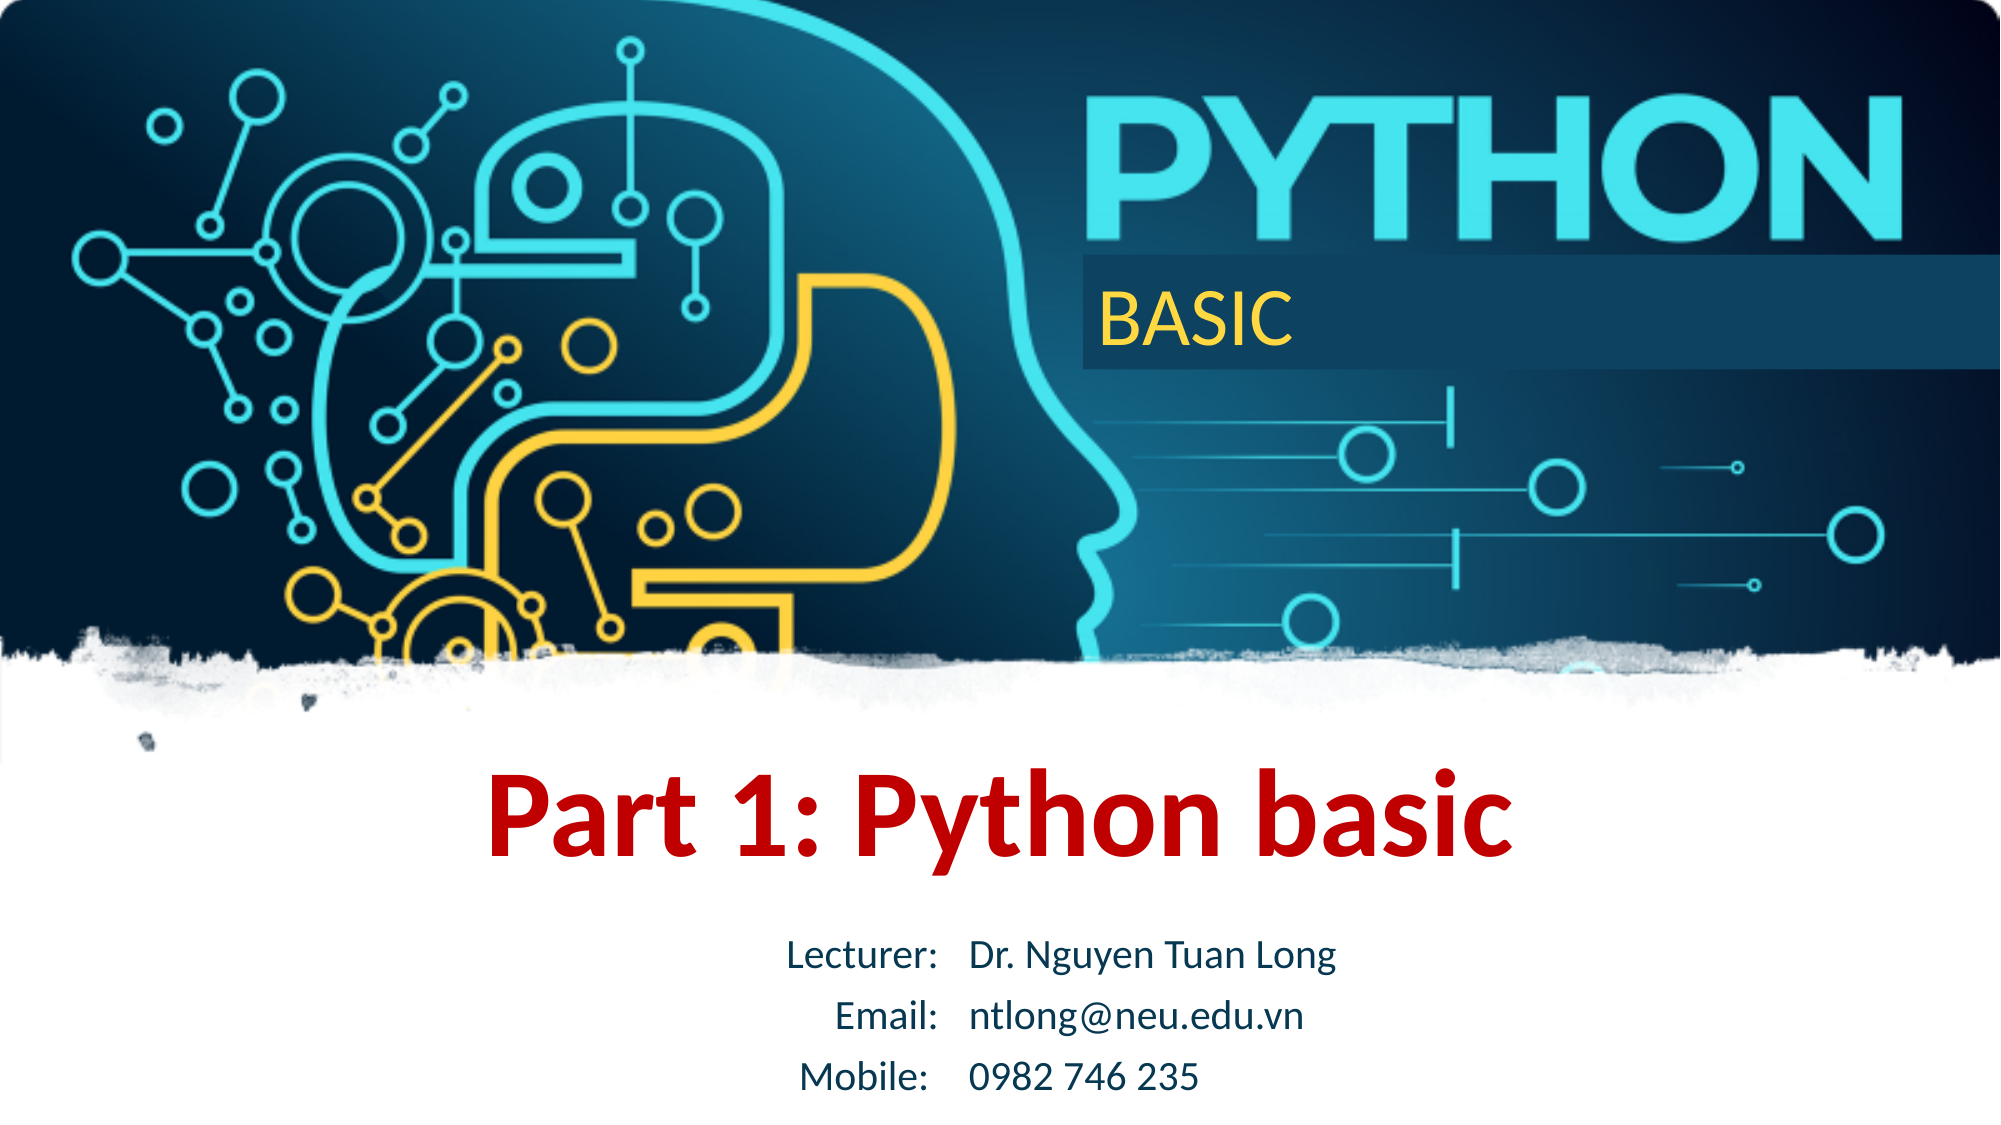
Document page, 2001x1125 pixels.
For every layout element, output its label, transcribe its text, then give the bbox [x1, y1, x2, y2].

picture [0, 0, 2000, 1125]
title Part 1: Python basic [249, 715, 1750, 891]
